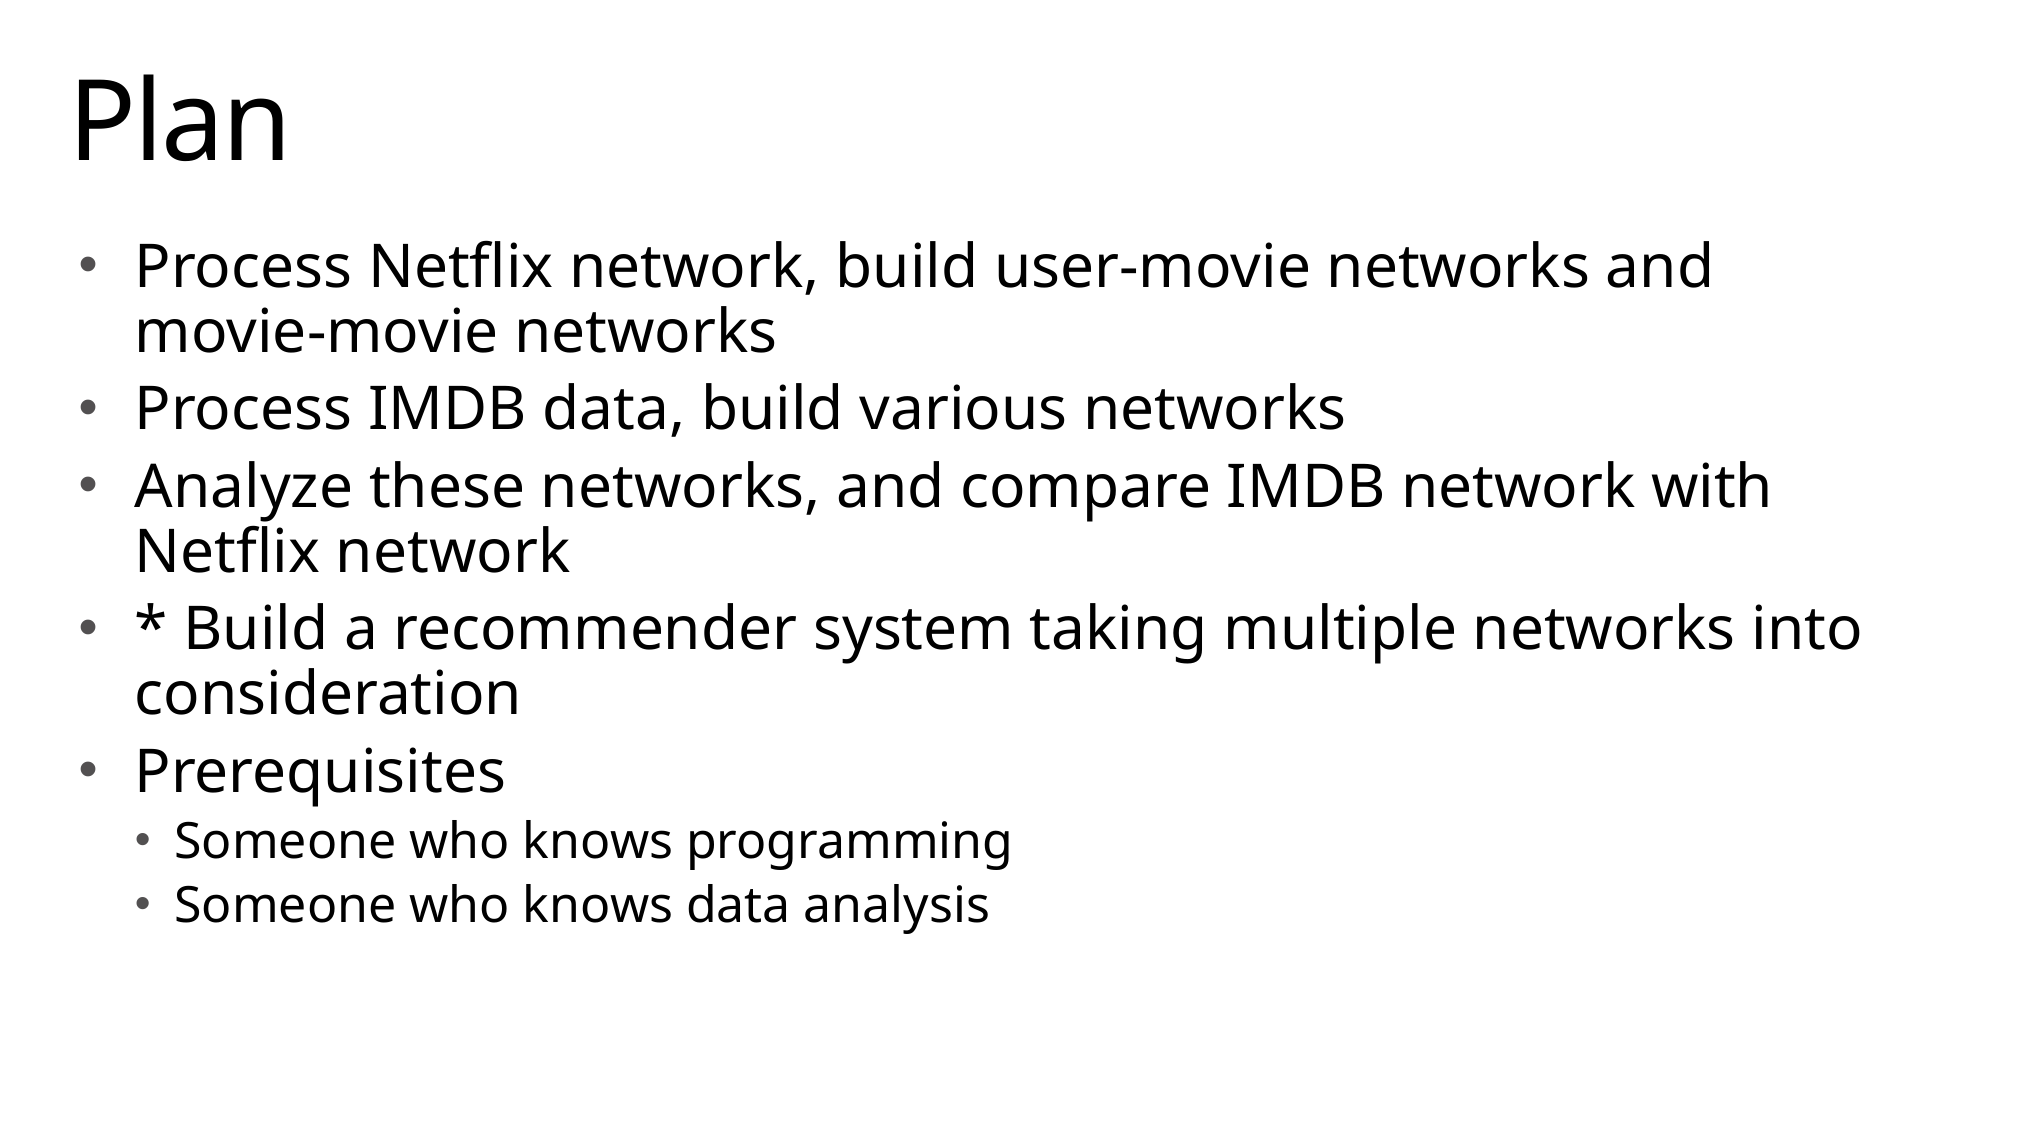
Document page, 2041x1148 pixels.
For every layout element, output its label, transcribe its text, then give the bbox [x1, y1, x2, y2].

list Process Netflix network, build user-movie networks and movie-movie networks Process IMDB data, build various networks Analyze these networks, and compare IMDB network with Netflix network * Build a recommender system taking multiple networks into consideration Prerequisites Someone who knows programming Someone who knows data analysis [60, 226, 1897, 984]
title Plan [45, 48, 1996, 200]
